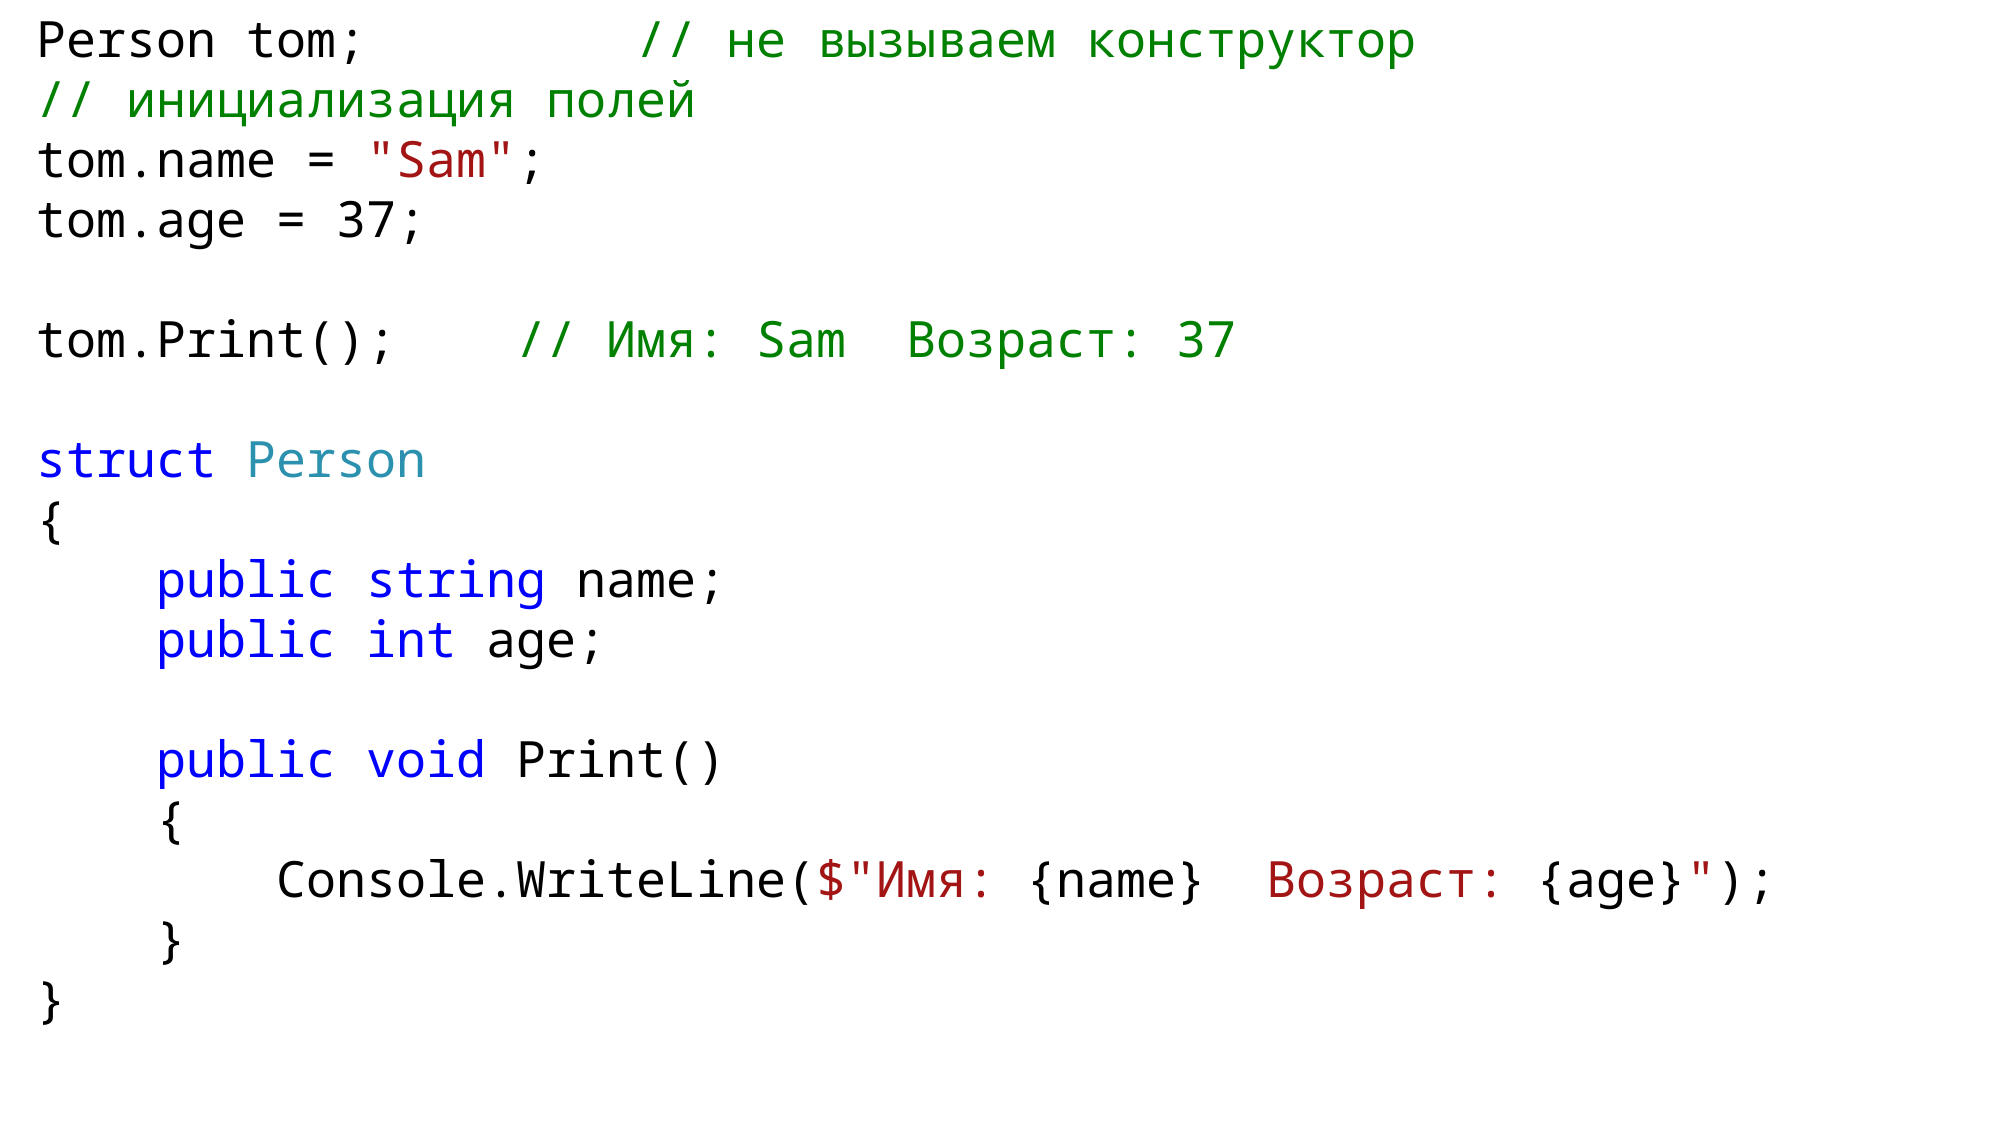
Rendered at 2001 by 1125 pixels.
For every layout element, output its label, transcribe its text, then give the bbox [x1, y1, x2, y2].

text_box Person tom; // не вызываем конструктор // инициализация полей tom.name = "Sam"; tom.age = 37; tom.Print(); // Имя: Sam Возраст: 37 struct Person { public string name; public int age; public void Print() { Console.WriteLine($"Имя: {name} Возраст: {age}"); } } [21, 0, 1925, 1035]
